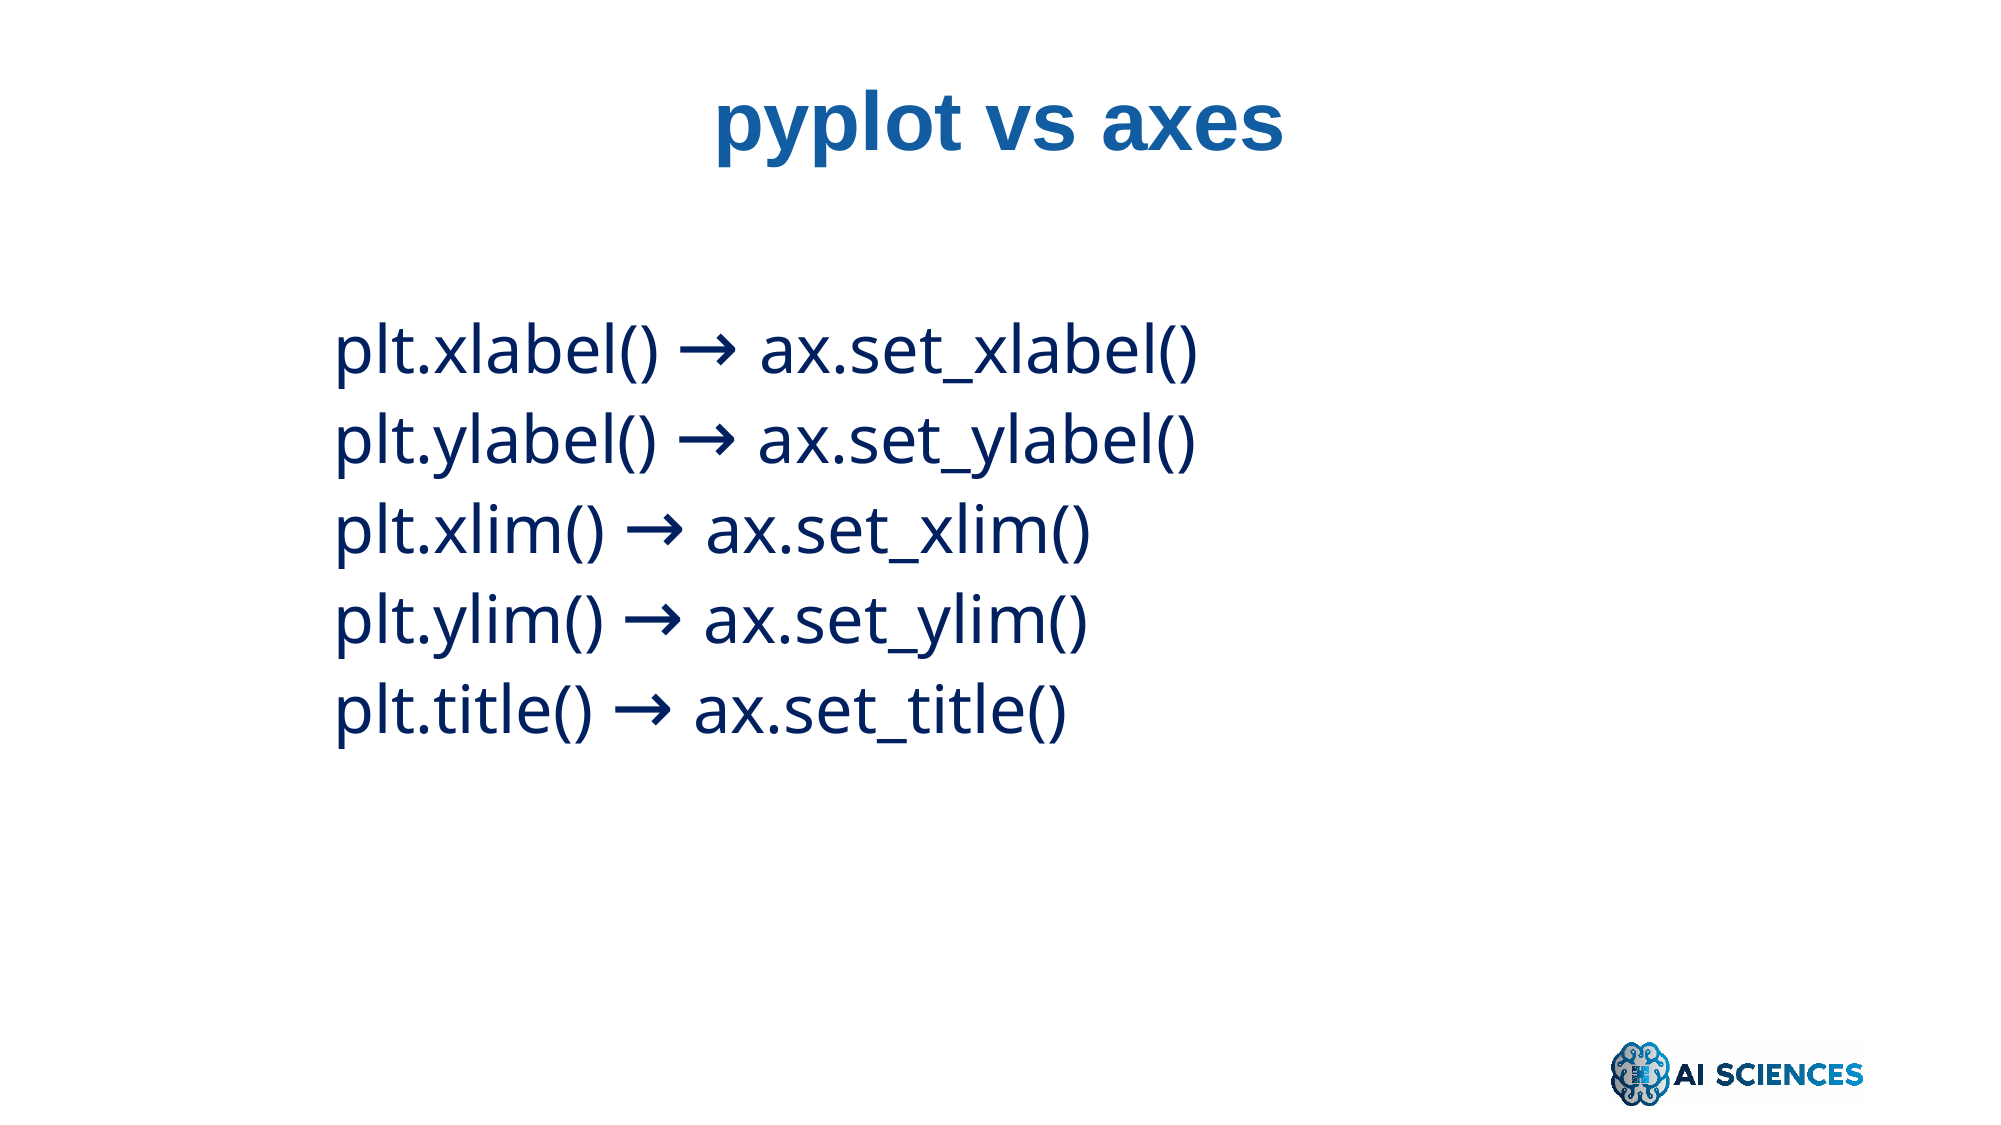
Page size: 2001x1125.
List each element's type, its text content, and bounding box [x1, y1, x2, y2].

title pyplot vs axes [137, 59, 1863, 188]
picture [1853, 1068, 1863, 1074]
text_box plt.xlabel() → ax.set_xlabel() plt.ylabel() → ax.set_ylabel() plt.xlim() → ax.set_xlim() plt.ylim() → ax.set_ylim() plt.title() → ax.set_title() [318, 291, 1319, 757]
picture [1611, 1042, 1863, 1106]
picture [1659, 1080, 1665, 1091]
picture [1644, 1047, 1656, 1058]
